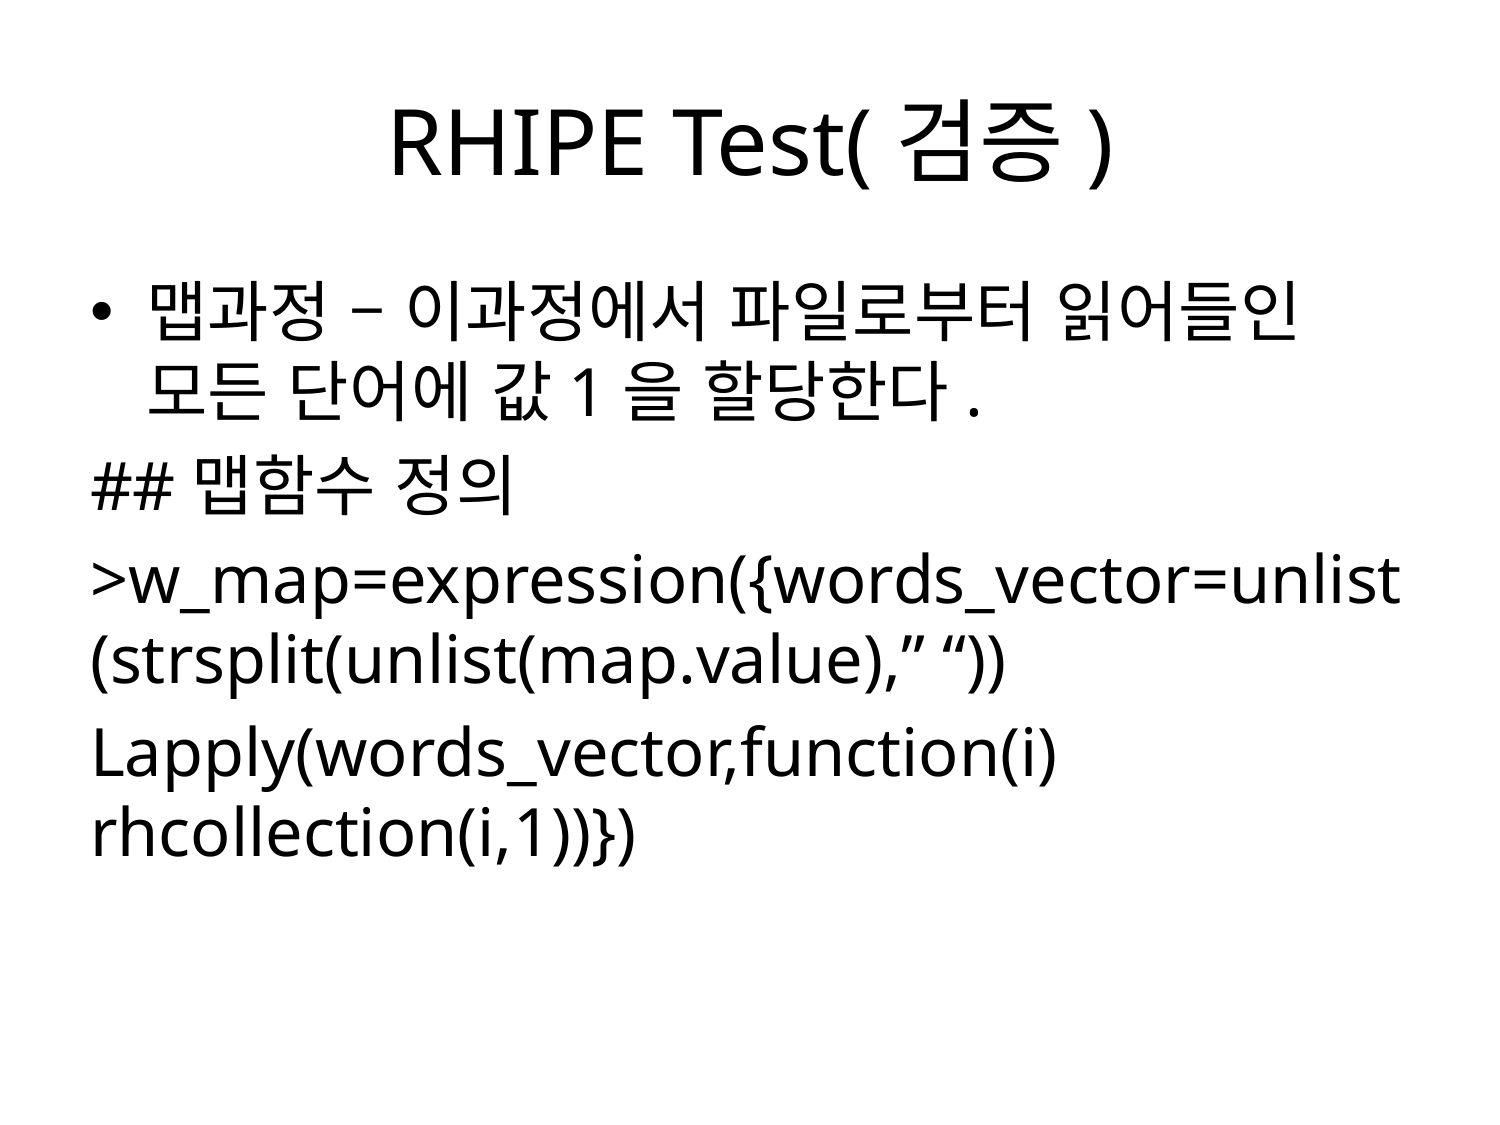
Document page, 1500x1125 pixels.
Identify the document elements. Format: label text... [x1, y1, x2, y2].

list 맵과정 – 이과정에서 파일로부터 읽어들인 모든 단어에 값1을 할당한다. ##맵함수 정의 >w_map=expression({words_vector=unlist(strsplit(unlist(map.value),” “)) Lapply(words_vector,function(i) rhcollection(i,1))}) [75, 262, 1425, 1005]
title RHIPE Test(검증) [75, 45, 1425, 233]
